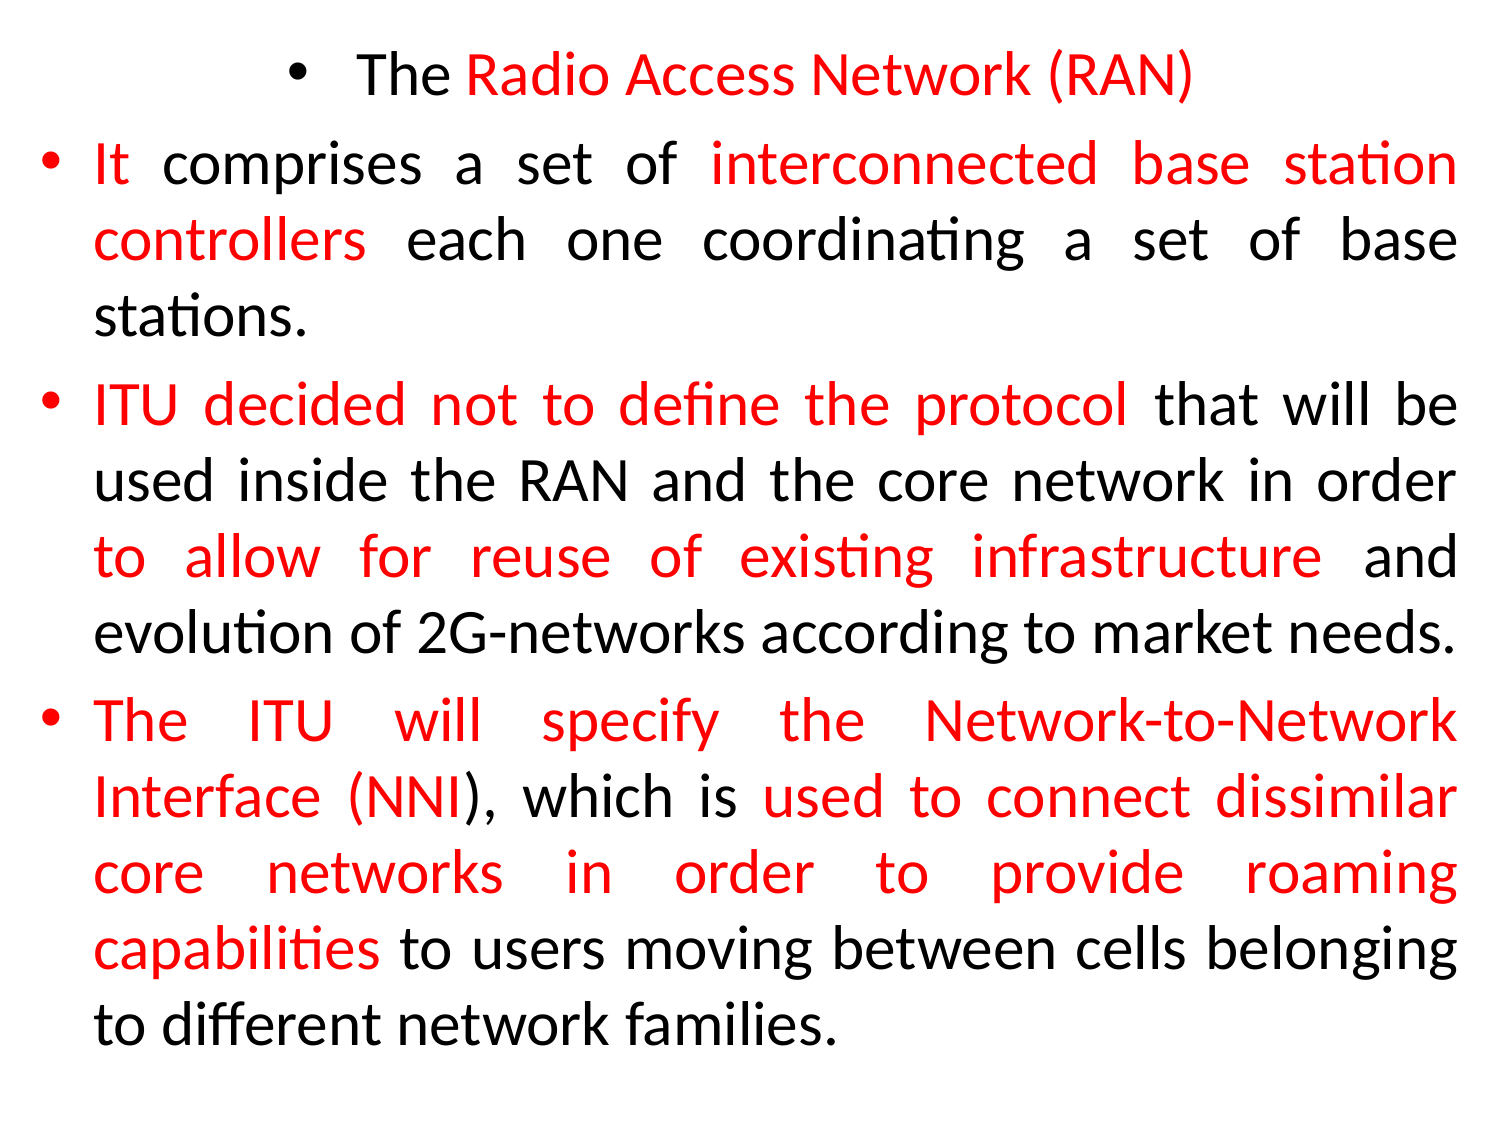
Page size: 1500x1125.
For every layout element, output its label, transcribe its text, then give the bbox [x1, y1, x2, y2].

list The Radio Access Network (RAN) It comprises a set of interconnected base station controllers each one coordinating a set of base stations. ITU decided not to define the protocol that will be used inside the RAN and the core network in order to allow for reuse of existing infrastructure and evolution of 2G-networks according to market needs. The ITU will specify the Network-to-Network Interface (NNI), which is used to connect dissimilar core networks in order to provide roaming capabilities to users moving between cells belonging to different network families. [24, 24, 1475, 1125]
